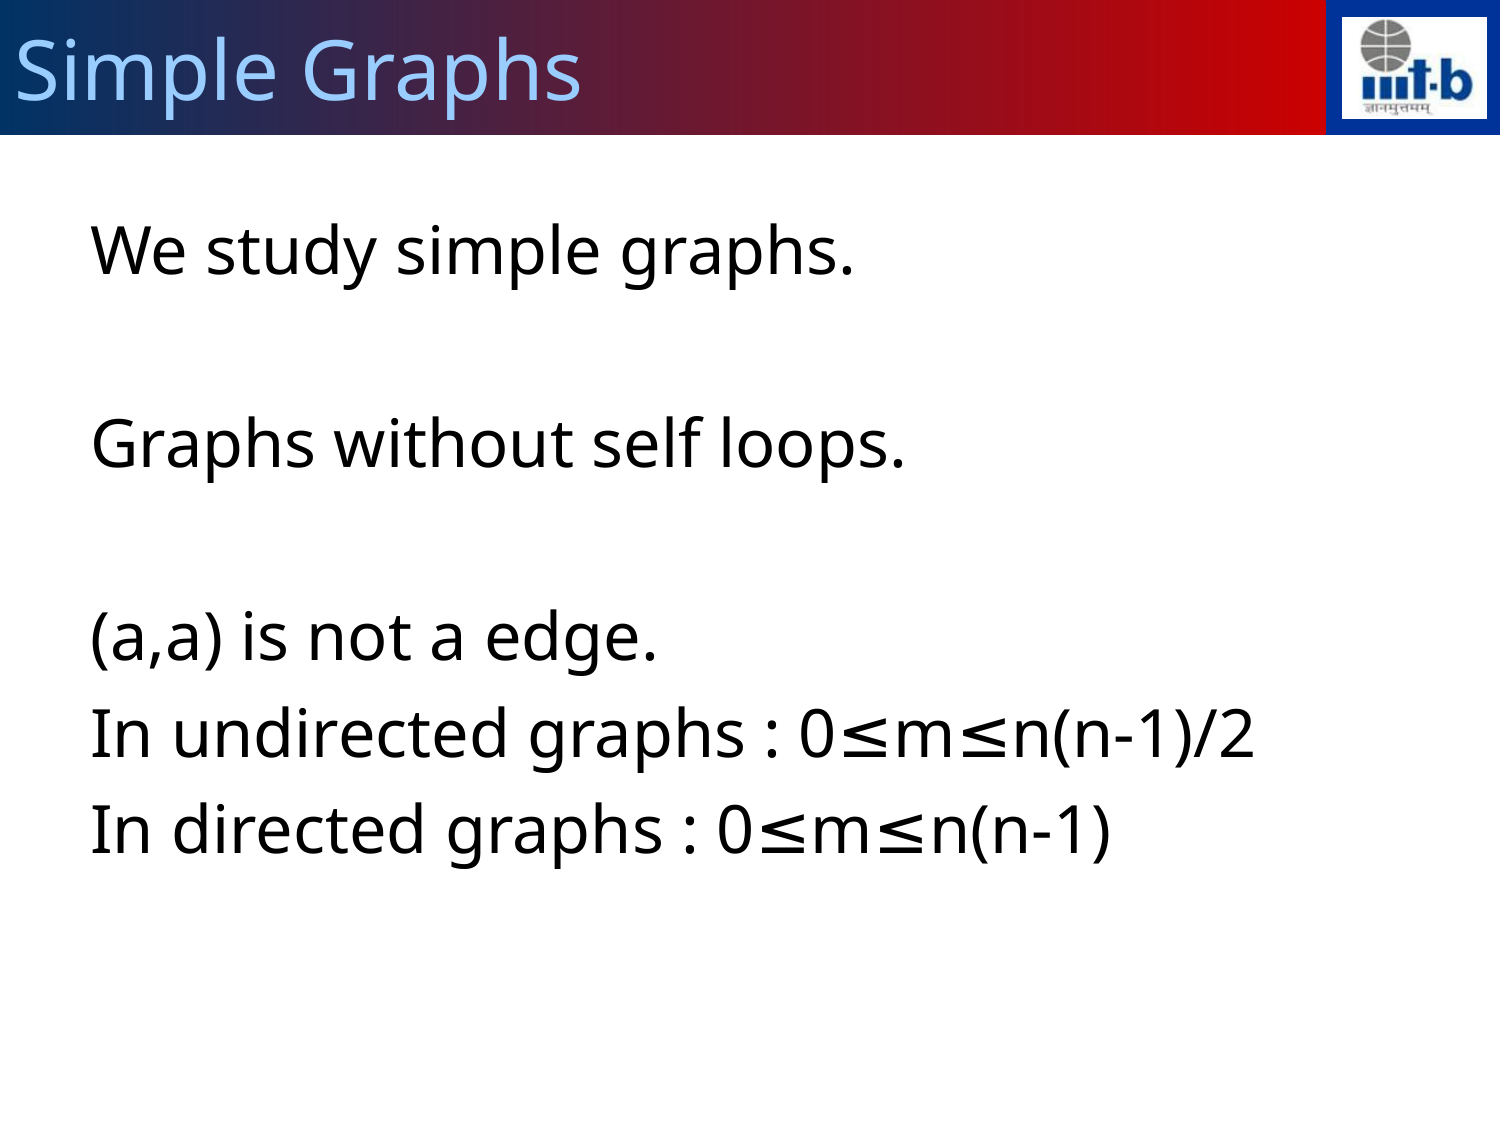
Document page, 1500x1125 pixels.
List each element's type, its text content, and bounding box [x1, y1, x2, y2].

picture [1342, 17, 1487, 119]
title Simple Graphs [0, 0, 1326, 136]
list We study simple graphs. Graphs without self loops. (a,a) is not a edge. In undirected graphs : 0≤m≤n(n-1)/2 In directed graphs : 0≤m≤n(n-1) [74, 199, 1426, 1006]
